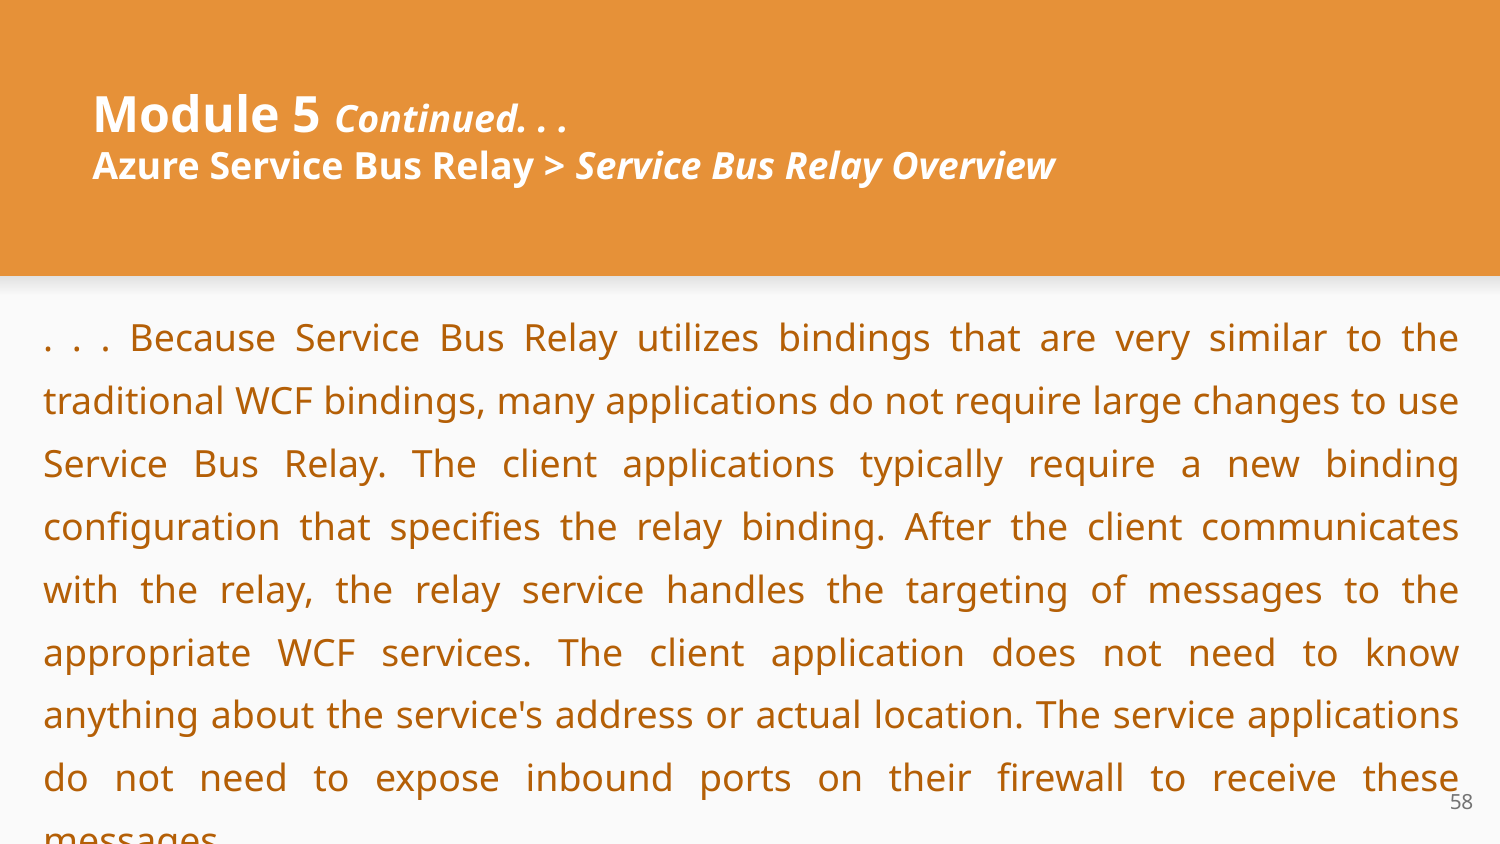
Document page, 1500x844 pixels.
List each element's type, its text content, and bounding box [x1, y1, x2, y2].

slide_number ‹#› [1398, 770, 1489, 835]
title Module 5 Continued. . . Azure Service Bus Relay > Service Bus Relay Overview [77, 20, 1433, 248]
text_box . . . Because Service Bus Relay utilizes bindings that are very similar to the traditional WCF bindings, many applications do not require large changes to use Service Bus Relay. The client applications typically require a new binding configuration that specifies the relay binding. After the client communicates with the relay, the relay service handles the targeting of messages to the appropriate WCF services. The client application does not need to know anything about the service's address or actual location. The service applications do not need to expose inbound ports on their firewall to receive these messages. [28, 280, 1477, 807]
